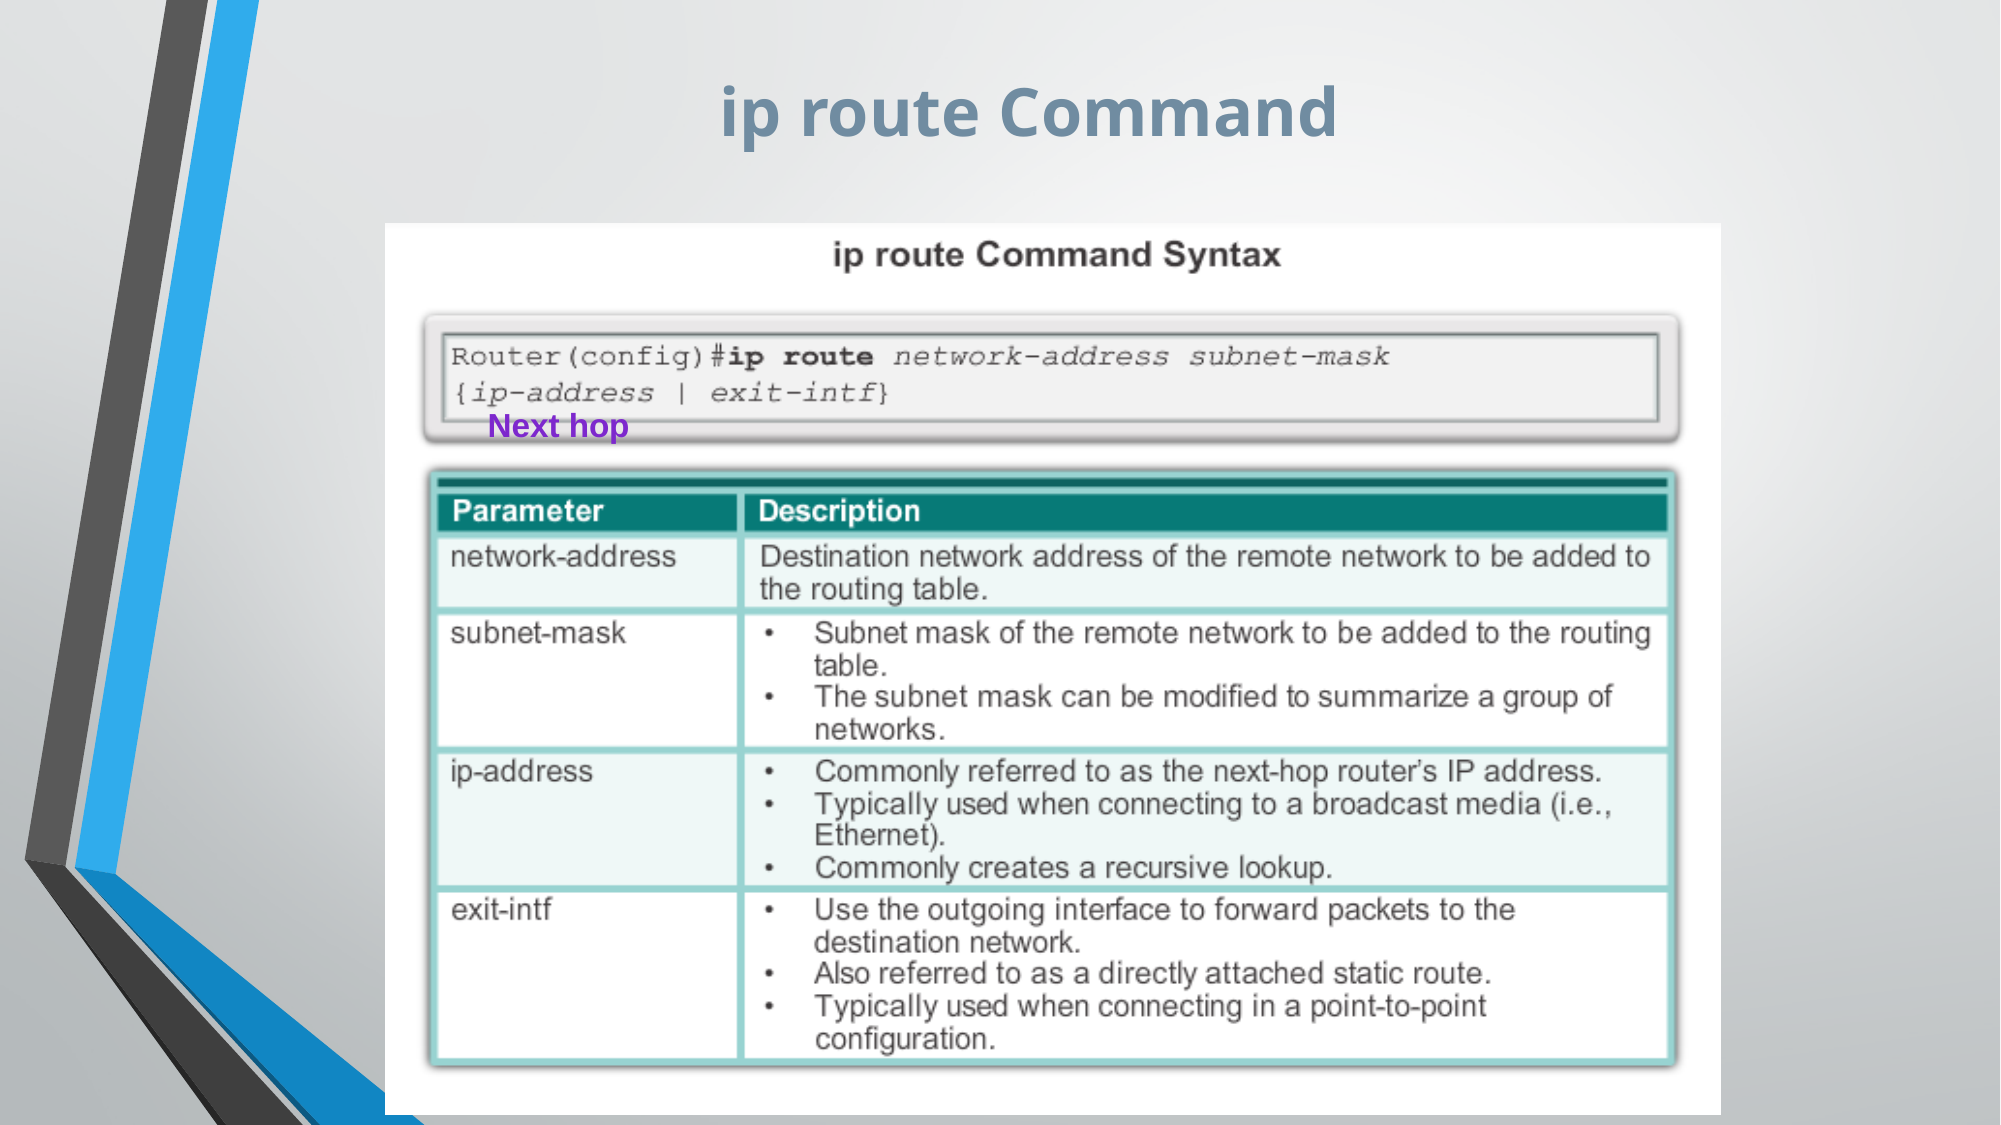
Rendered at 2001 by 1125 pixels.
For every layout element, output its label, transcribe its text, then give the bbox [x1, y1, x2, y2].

title ip route Command [336, 38, 1724, 182]
picture [0, 0, 2001, 1125]
